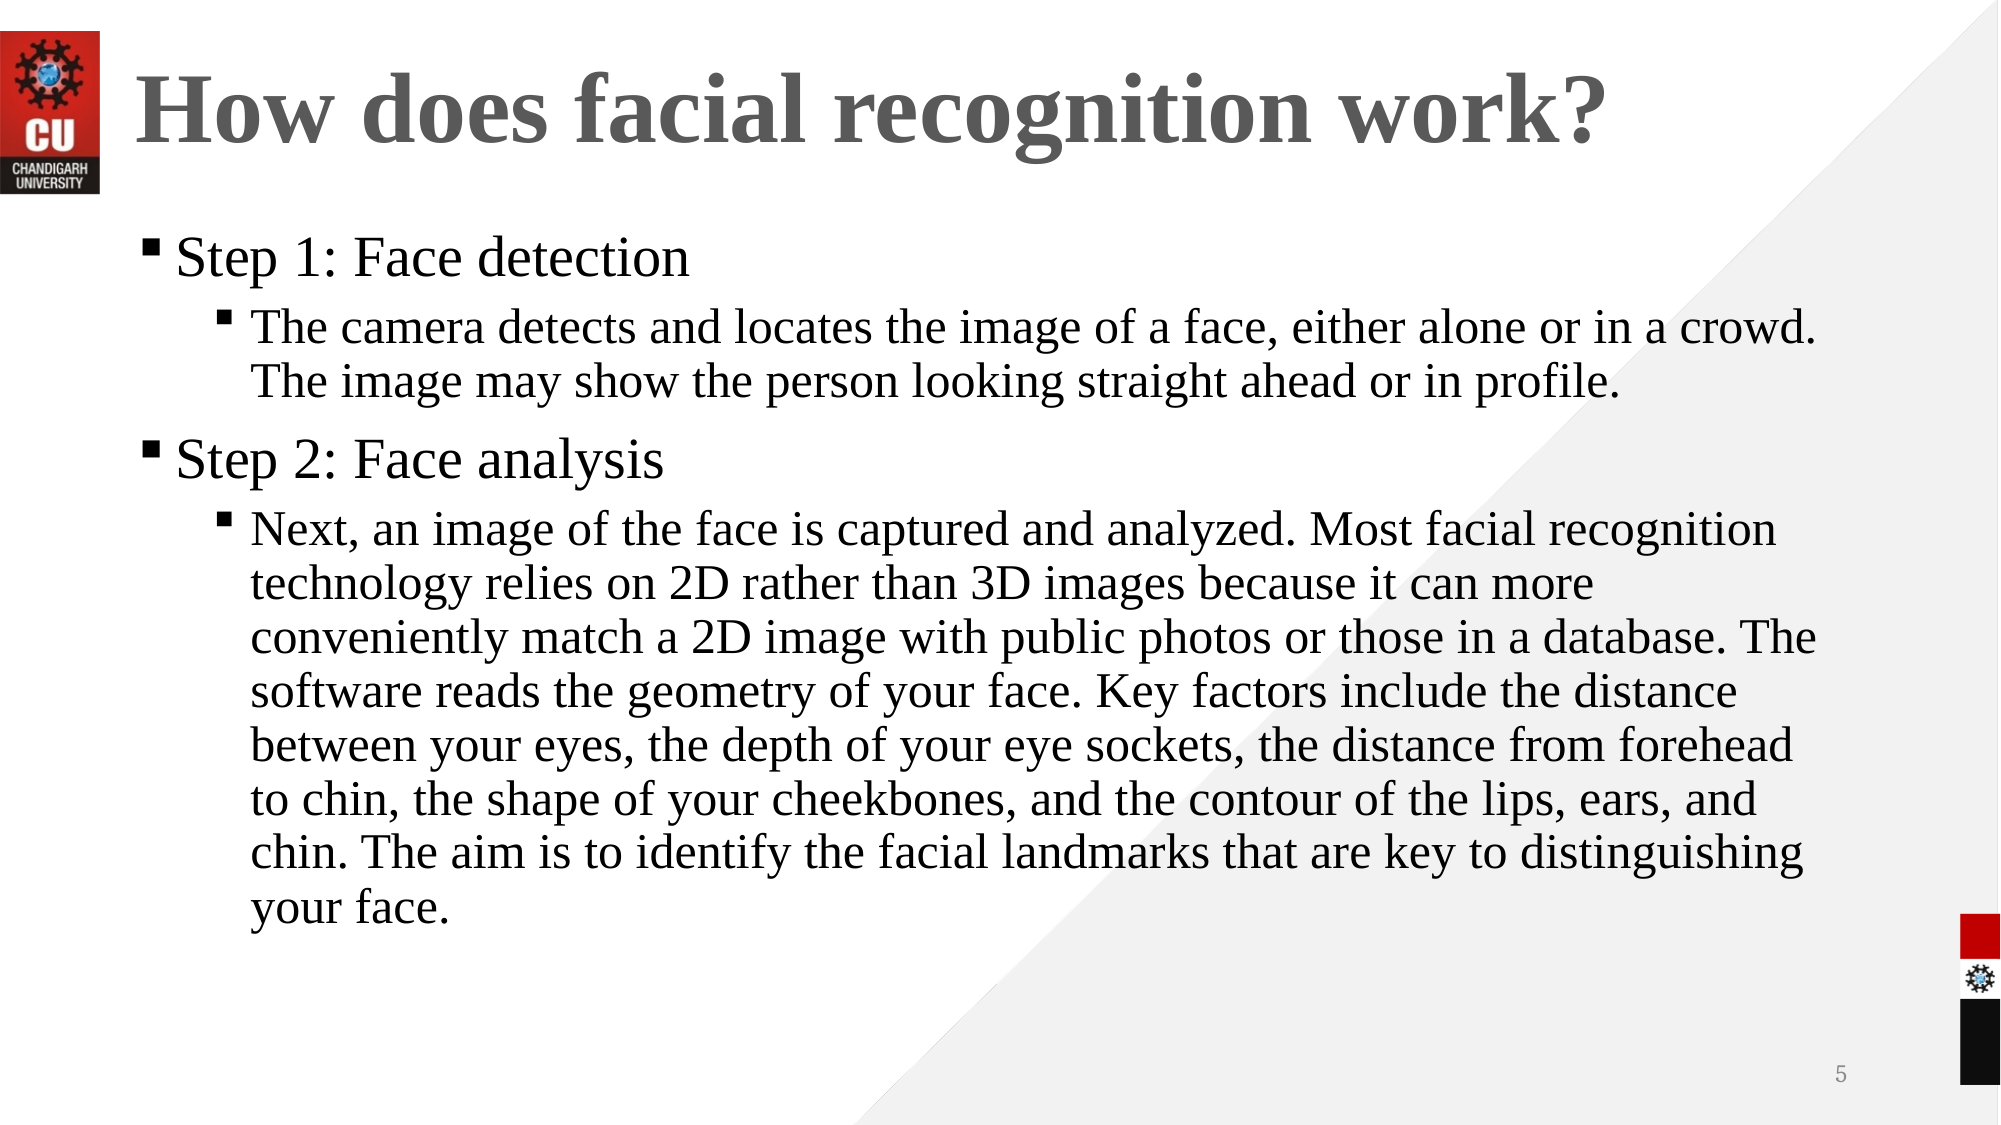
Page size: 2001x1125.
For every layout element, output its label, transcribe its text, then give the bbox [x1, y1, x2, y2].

list Step 1: Face detection The camera detects and locates the image of a face, either alone or in a crowd. The image may show the person looking straight ahead or in profile. Step 2: Face analysis Next, an image of the face is captured and analyzed. Most facial recognition technology relies on 2D rather than 3D images because it can more conveniently match a 2D image with public photos or those in a database. The software reads the geometry of your face. Key factors include the distance between your eyes, the depth of your eye sockets, the distance from forehead to chin, the shape of your cheekbones, and the contour of the lips, ears, and chin. The aim is to identify the facial landmarks that are key to distinguishing your face. [122, 219, 1848, 1014]
picture [0, 0, 2001, 1125]
title How does facial recognition work? [120, 1, 1846, 219]
slide_number 5 [1412, 1042, 1863, 1103]
